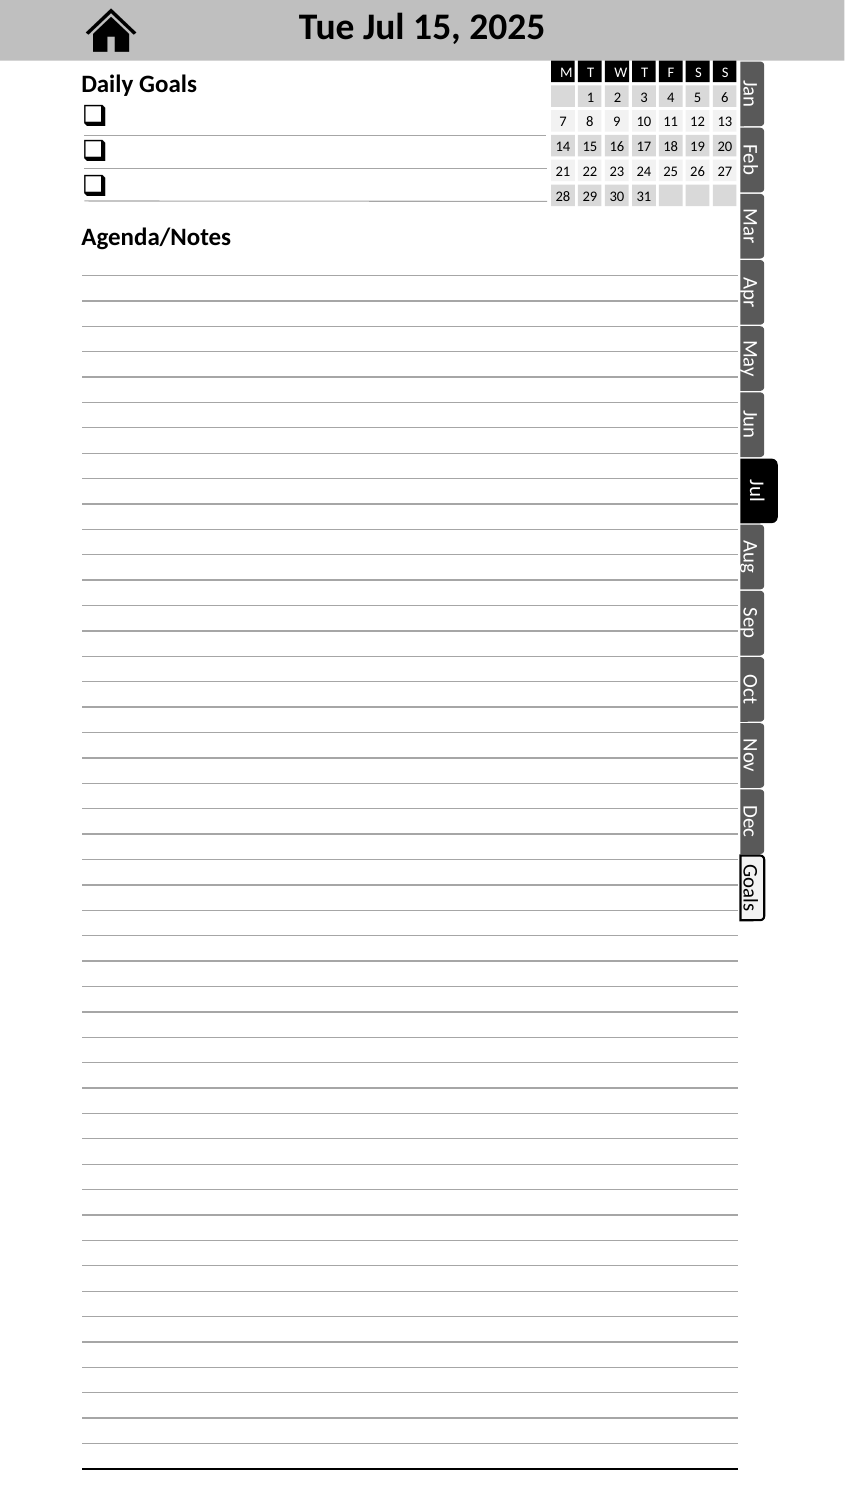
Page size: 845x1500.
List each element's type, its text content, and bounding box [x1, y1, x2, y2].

list Tue Jul 15, 2025 [190, 0, 655, 61]
picture [82, 1, 140, 59]
